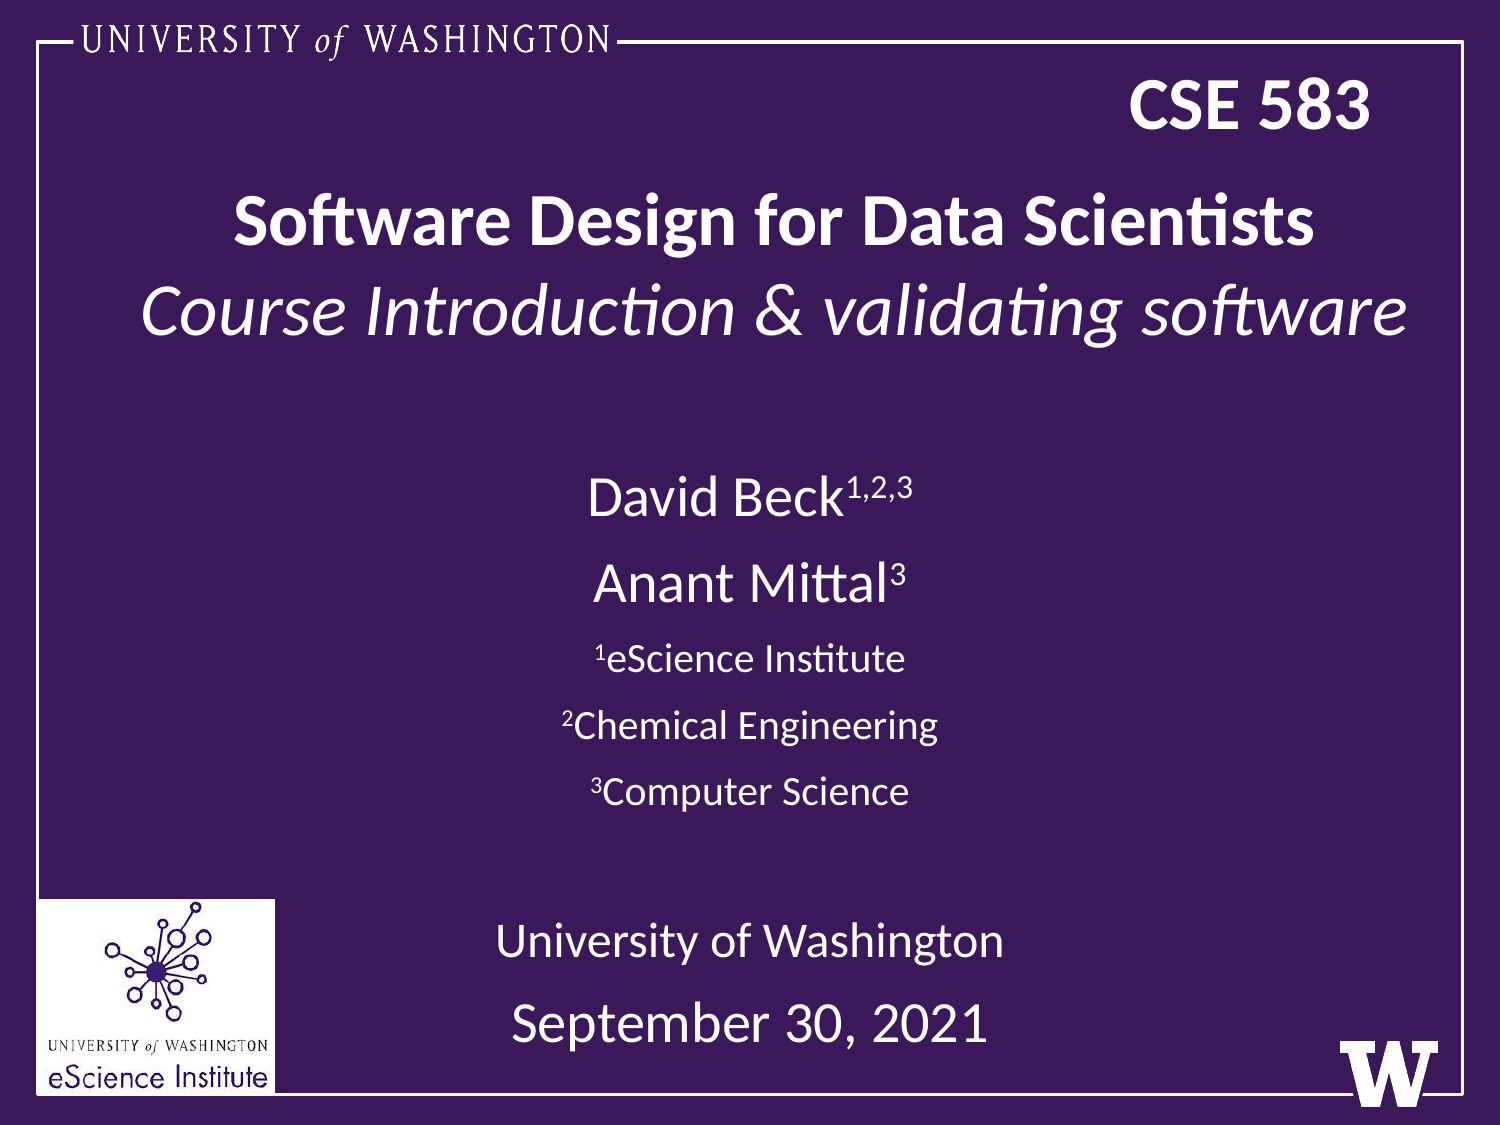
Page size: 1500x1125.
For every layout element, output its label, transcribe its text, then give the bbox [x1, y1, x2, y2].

text_box CSE 583 [1037, 46, 1464, 164]
picture [81, 24, 609, 61]
picture [37, 899, 276, 1095]
text_box David Beck1,2,3 Anant Mittal3 1eScience Institute 2Chemical Engineering 3Computer Science University of Washington September 30, 2021 [50, 449, 1450, 738]
picture [1340, 1041, 1438, 1107]
text_box Software Design for Data Scientists Course Introduction & validating software [112, 162, 1438, 404]
